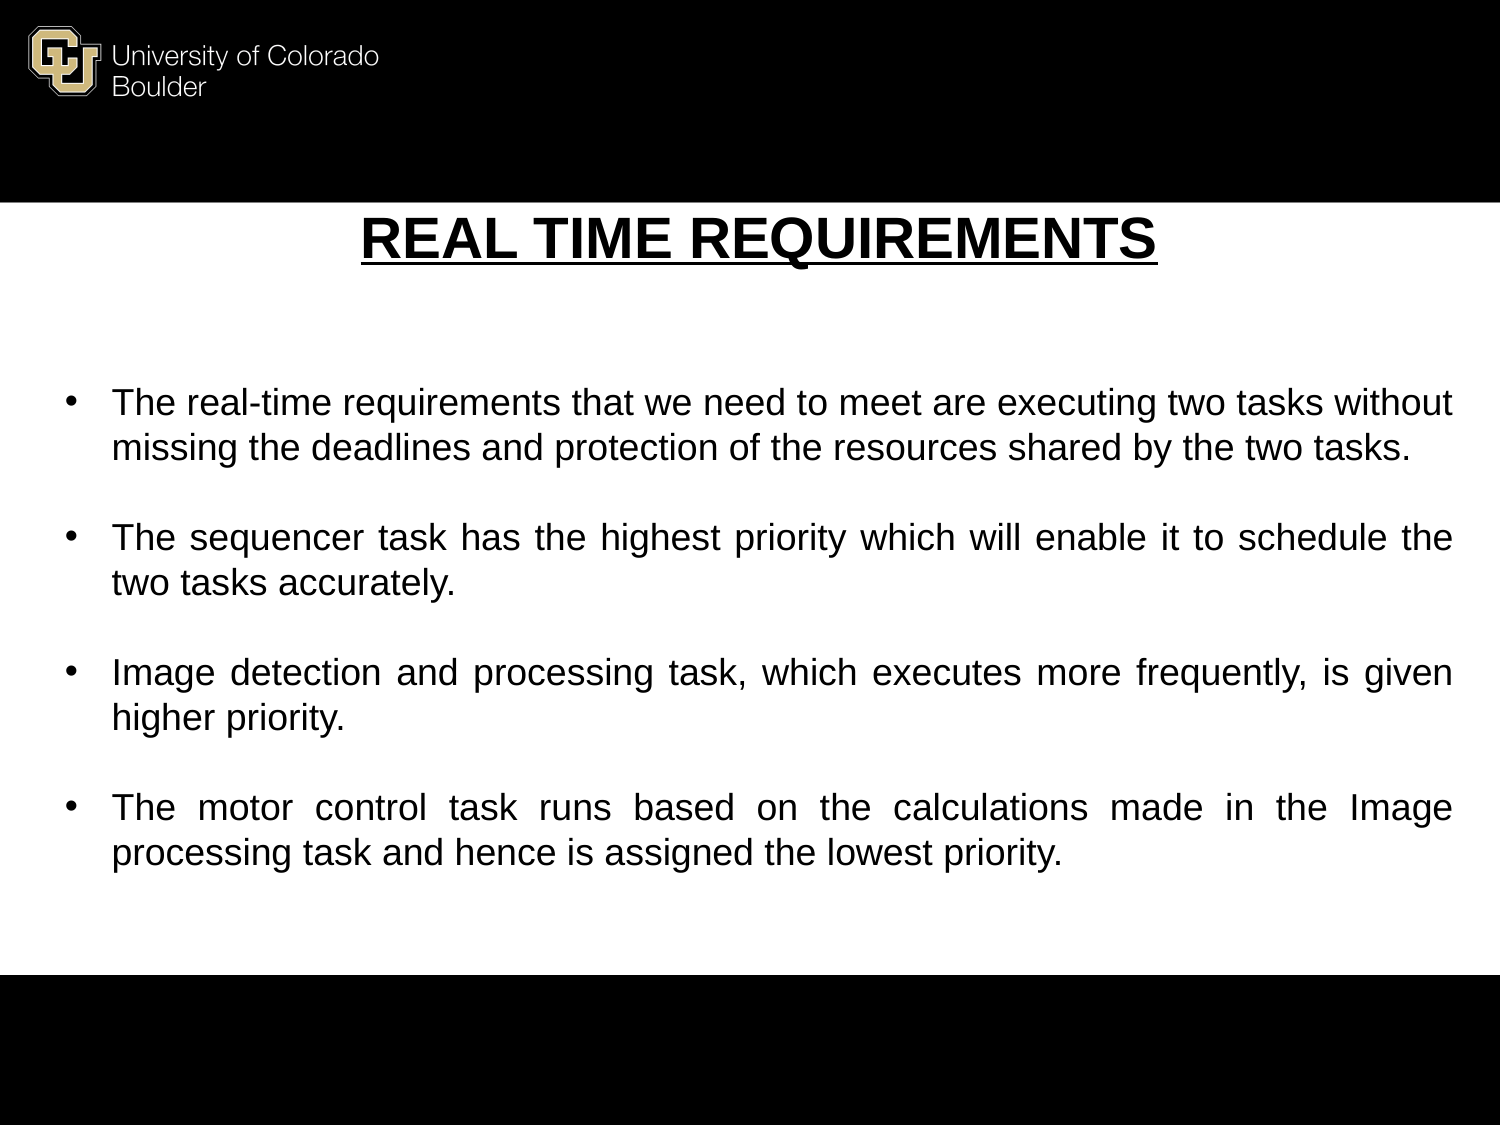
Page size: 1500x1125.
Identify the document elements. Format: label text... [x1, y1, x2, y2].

picture [0, 0, 1500, 1125]
text_box The real-time requirements that we need to meet are executing two tasks without missing the deadlines and protection of the resources shared by the two tasks. The sequencer task has the highest priority which will enable it to schedule the two tasks accurately. Image detection and processing task, which executes more frequently, is given higher priority. The motor control task runs based on the calculations made in the Image processing task and hence is assigned the lowest priority. [50, 370, 1469, 881]
text_box REAL TIME REQUIREMENTS [345, 193, 1173, 278]
